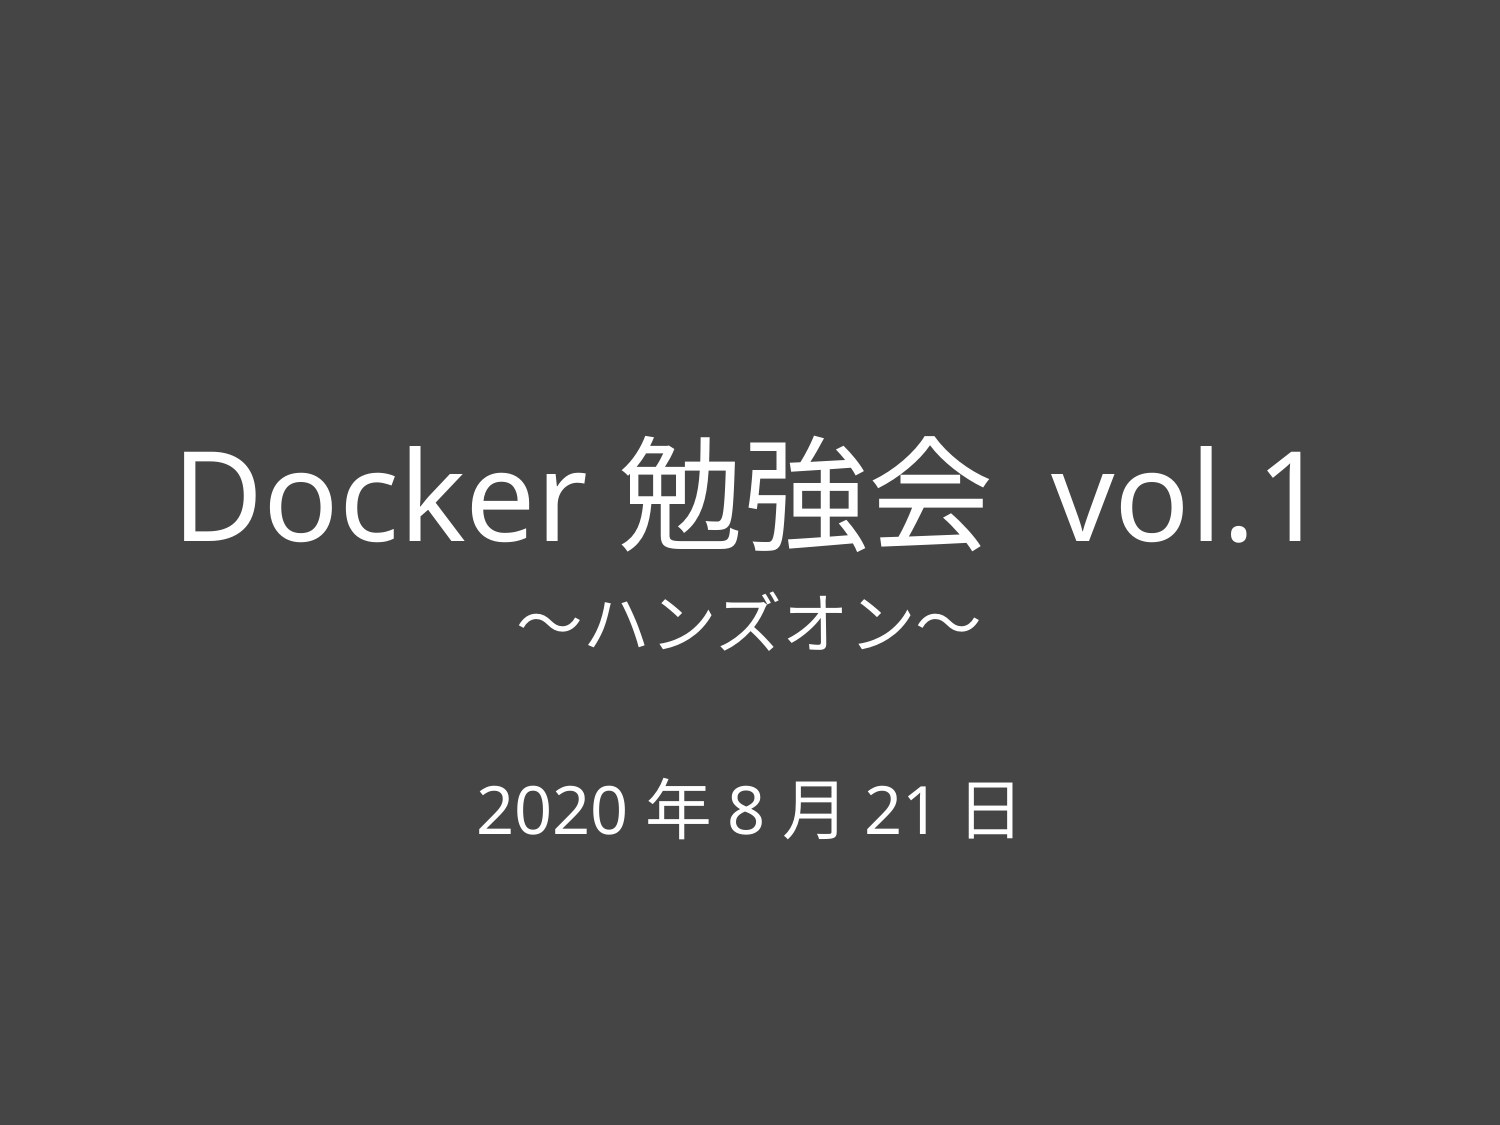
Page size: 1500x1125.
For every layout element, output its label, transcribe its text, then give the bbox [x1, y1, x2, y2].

title Docker勉強会 vol.1 [112, 184, 1388, 576]
subtitle ～ハンズオン～ 2020年8月21日 [187, 583, 1313, 913]
